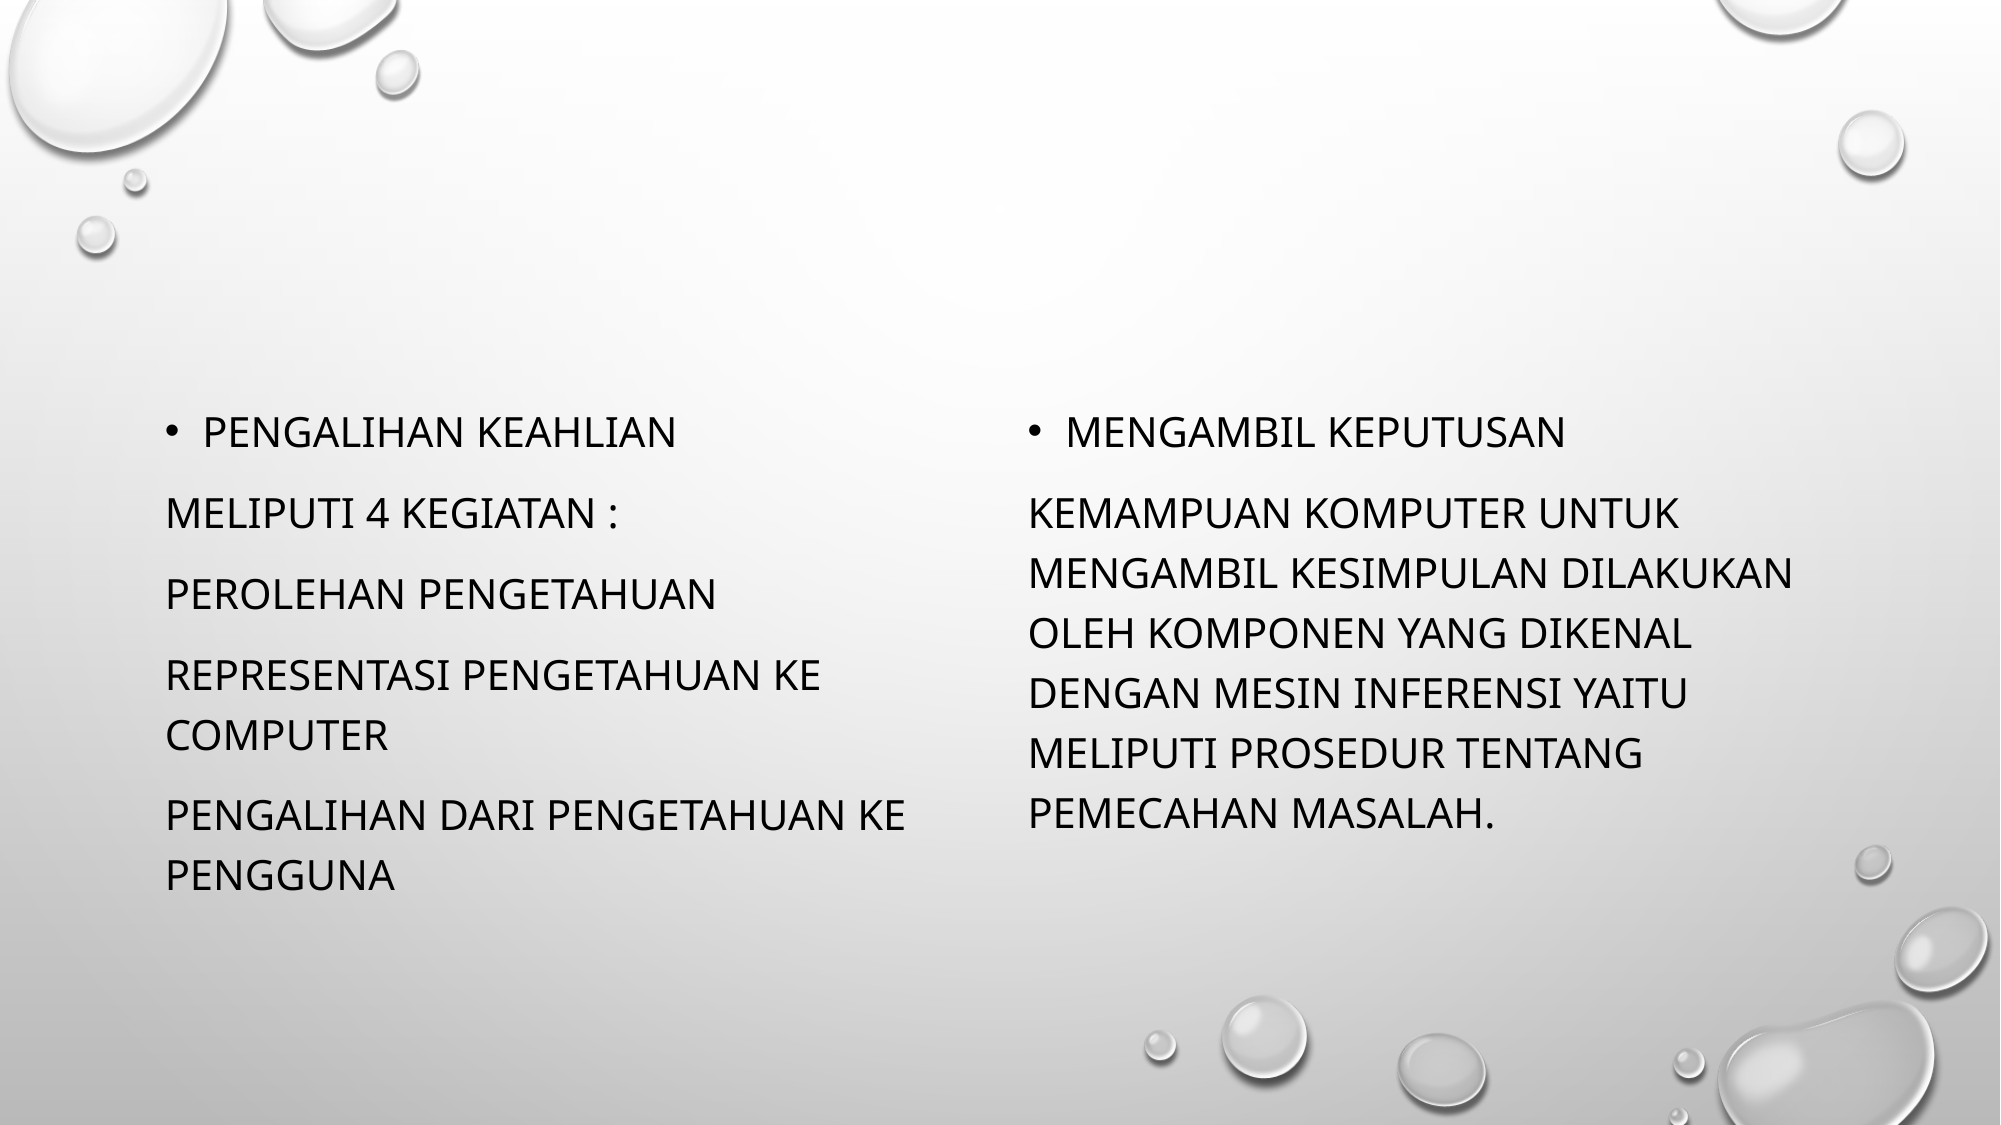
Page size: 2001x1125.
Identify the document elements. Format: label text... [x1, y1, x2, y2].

list Mengambil keputusan Kemampuan komputer untuk mengambil kesimpulan dilakukan oleh komponen yang dikenal dengan mesin inferensi yaitu meliputi prosedur tentang pemecahan masalah. [1012, 388, 1850, 950]
list Pengalihan keahlian Meliputi 4 kegiatan : Perolehan pengetahuan Representasi pengetahuan ke computer Pengalihan dari pengetahuan ke pengguna [149, 388, 988, 950]
picture [0, 0, 2000, 1125]
